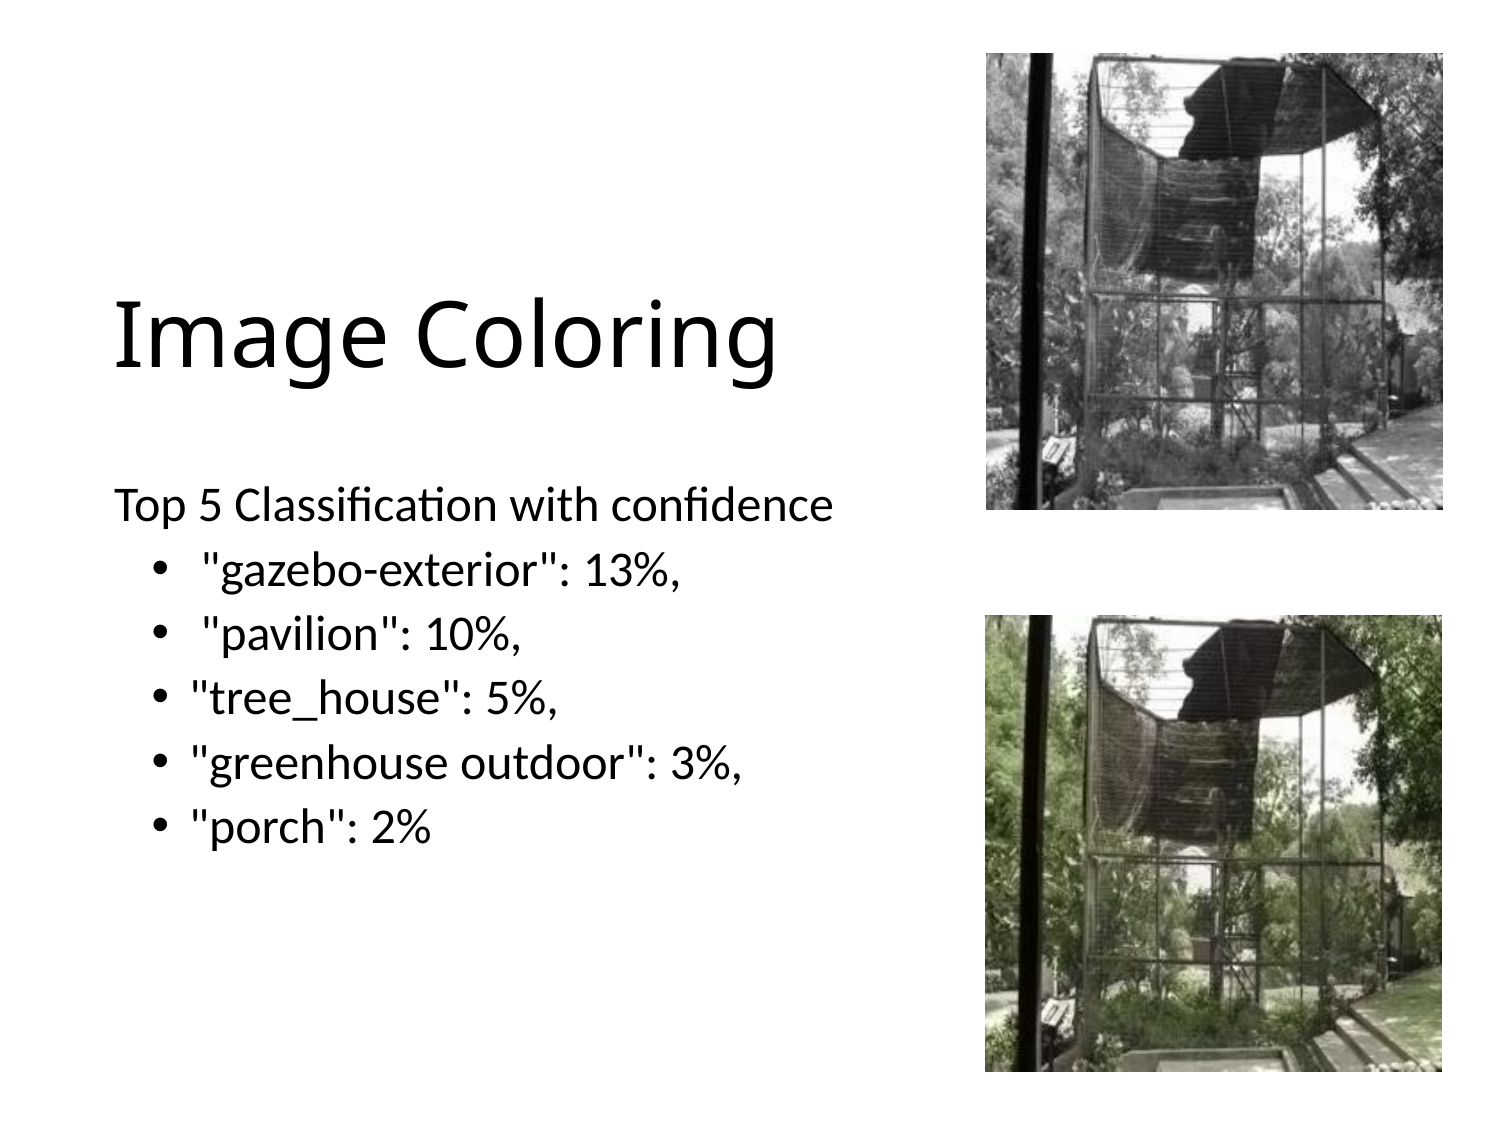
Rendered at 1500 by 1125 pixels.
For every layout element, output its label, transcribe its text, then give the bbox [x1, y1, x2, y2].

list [986, 53, 1443, 510]
list Top 5 Classification with confidence "gazebo-exterior": 13%, "pavilion": 10%, "tree_house": 5%, "greenhouse outdoor": 3%, "porch": 2% [99, 471, 885, 994]
title Image Coloring [98, 229, 885, 447]
picture [985, 615, 1442, 1072]
